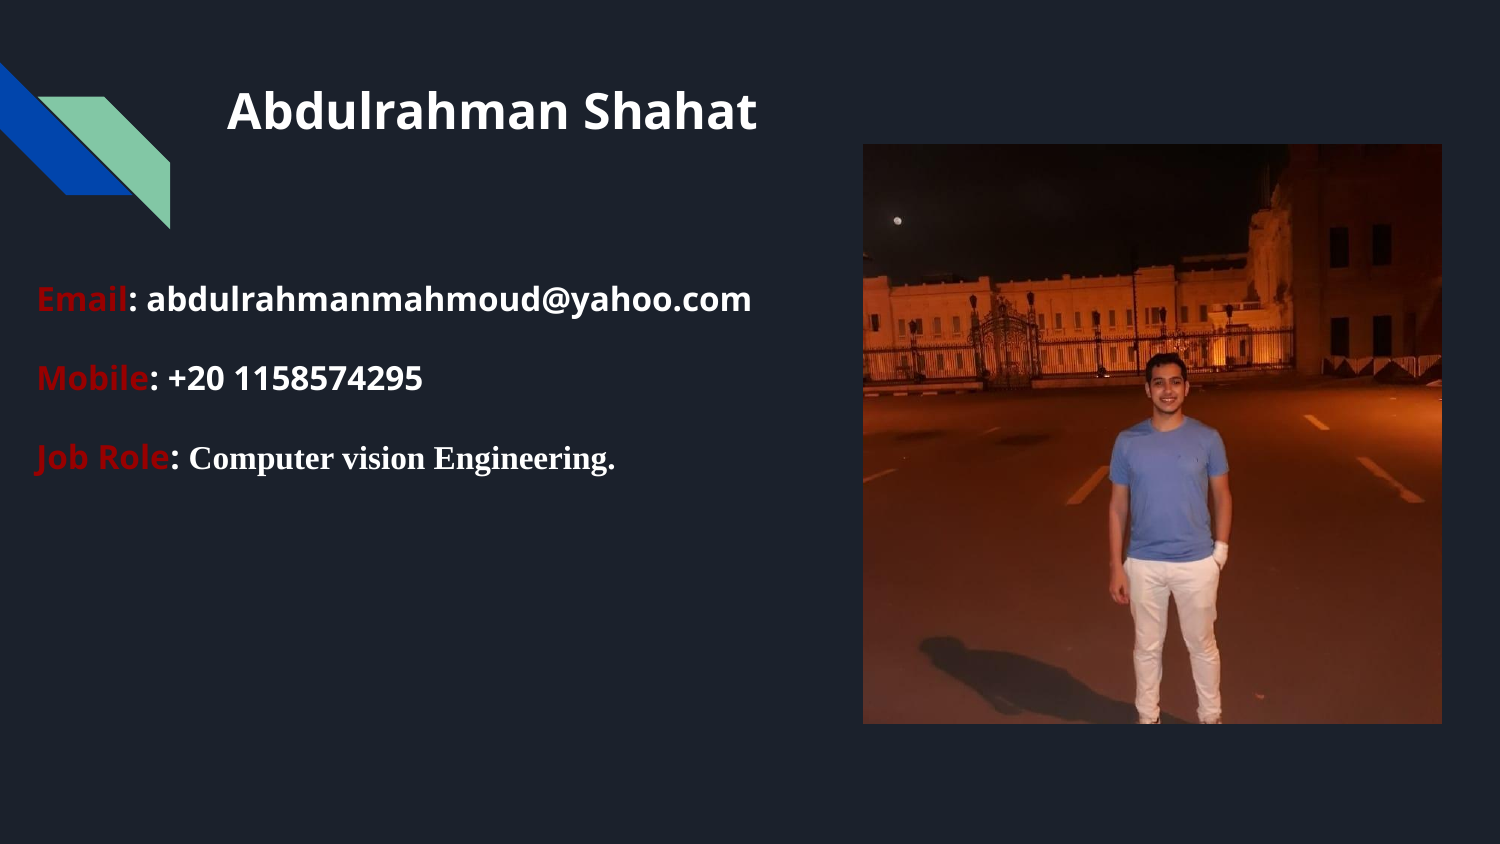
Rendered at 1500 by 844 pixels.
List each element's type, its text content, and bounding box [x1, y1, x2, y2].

picture [862, 143, 1442, 724]
list Email: abdulrahmanmahmoud@yahoo.com Mobile: +20 1158574295 Job Role: Computer vision Engineering. [21, 257, 839, 623]
title Abdulrahman Shahat [212, 64, 1368, 215]
